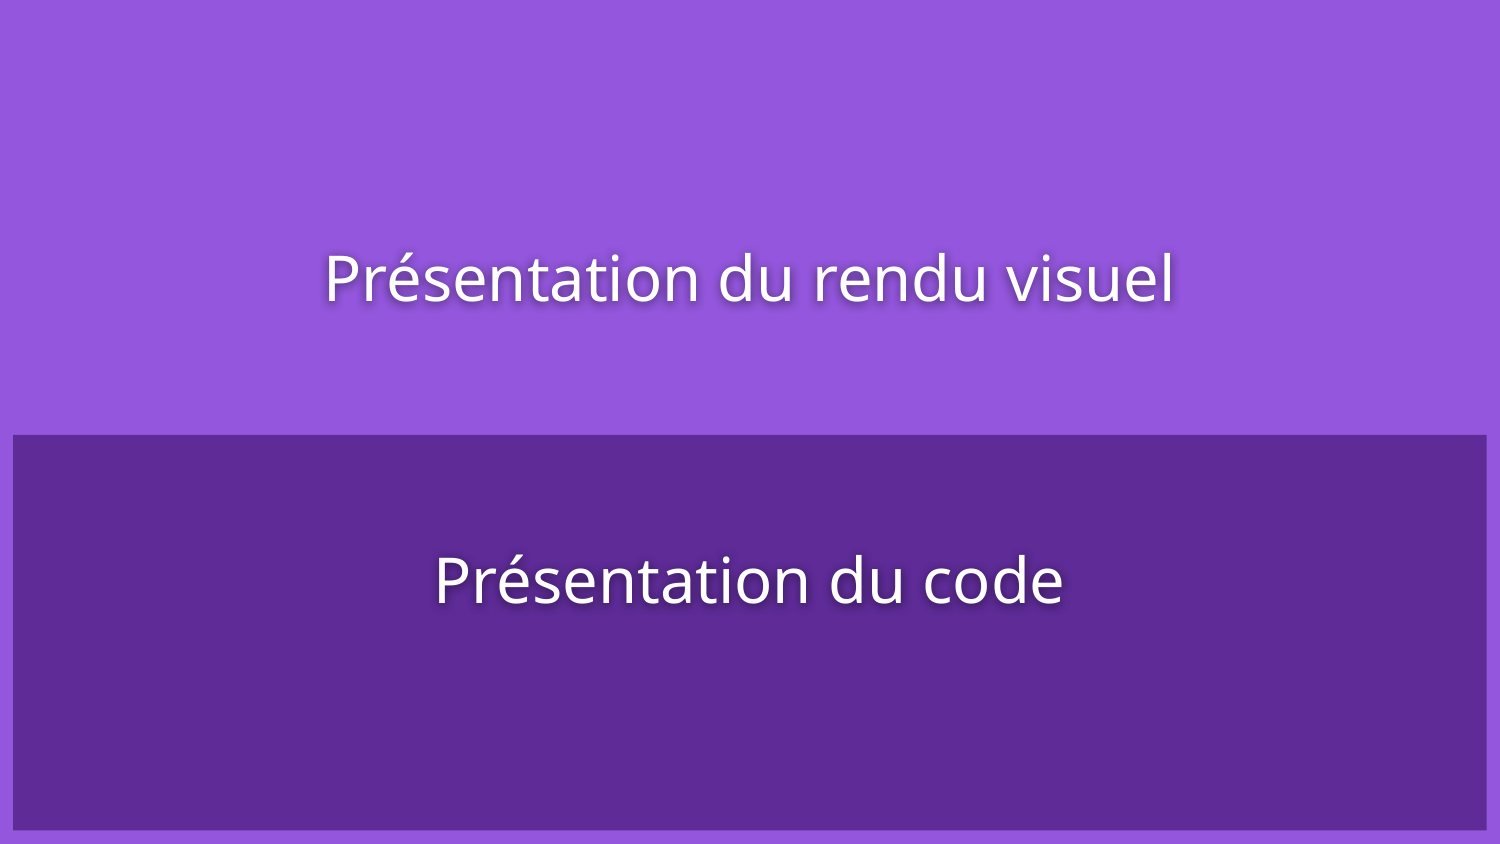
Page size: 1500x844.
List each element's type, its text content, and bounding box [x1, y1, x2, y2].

title Présentation du rendu visuel [0, 163, 1500, 330]
title Présentation du code [0, 465, 1500, 632]
